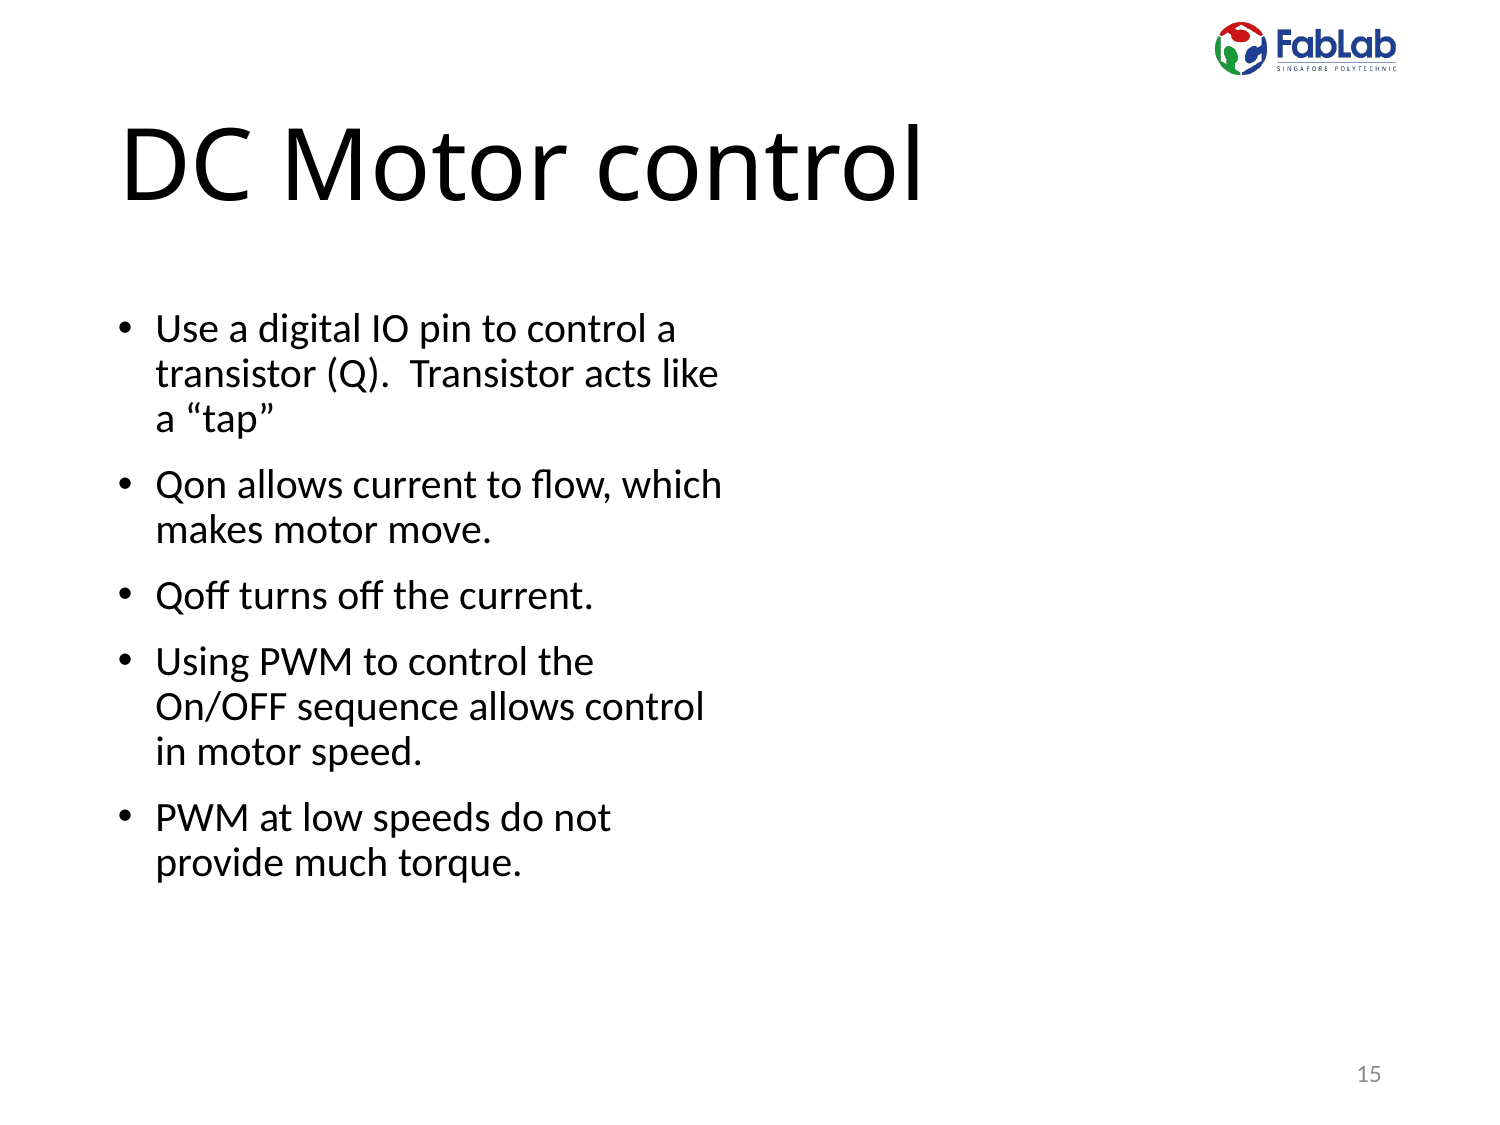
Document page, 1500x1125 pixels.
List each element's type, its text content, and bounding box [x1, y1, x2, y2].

slide_number 15 [1059, 1042, 1397, 1103]
list Use a digital IO pin to control a transistor (Q). Transistor acts like a “tap” Qon allows current to flow, which makes motor move. Qoff turns off the current. Using PWM to control the On/OFF sequence allows control in motor speed. PWM at low speeds do not provide much torque. [103, 299, 741, 1014]
title DC Motor control [103, 59, 1397, 278]
picture [1215, 22, 1396, 59]
